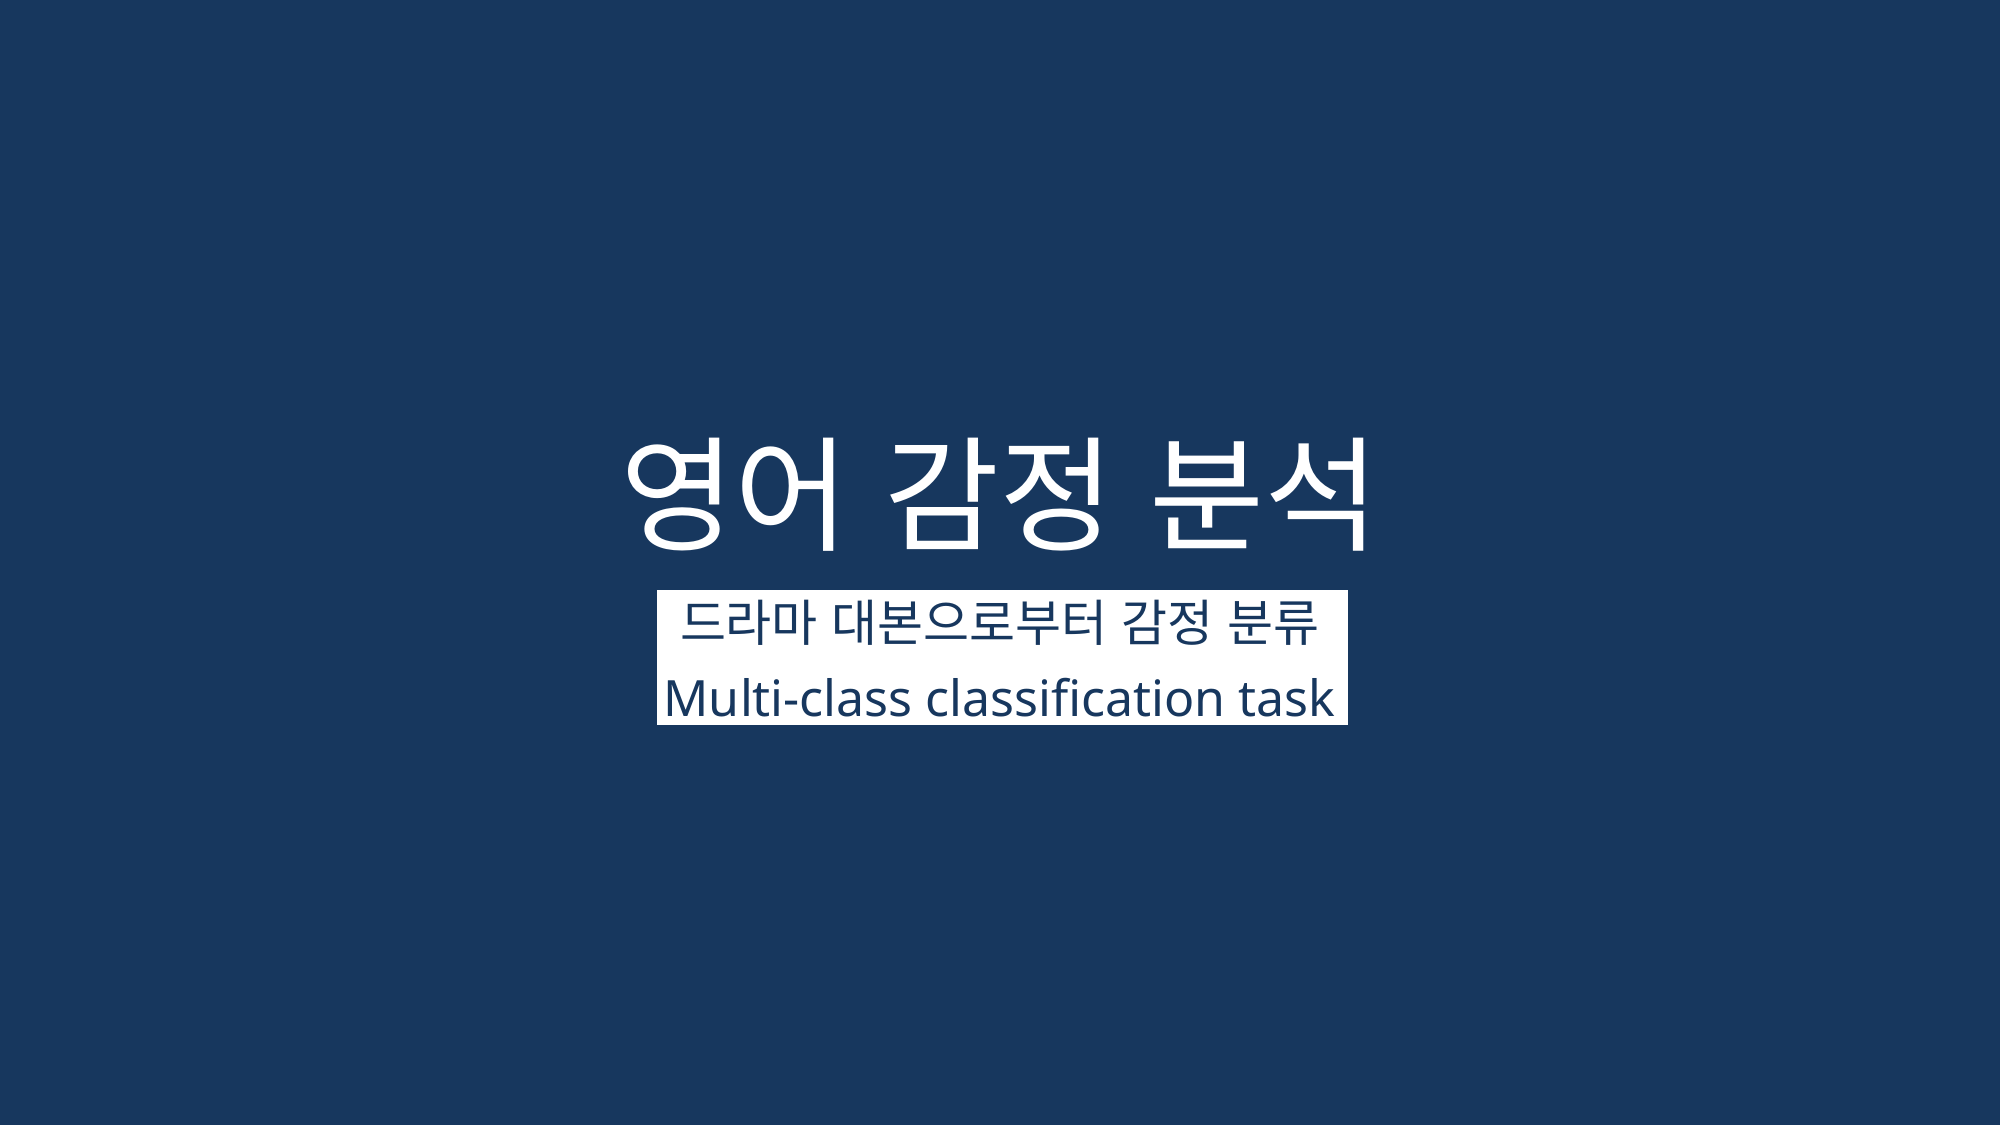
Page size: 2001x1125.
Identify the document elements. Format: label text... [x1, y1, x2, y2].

title 영어 감정 분석 [249, 184, 1750, 576]
subtitle 드라마 대본으로부터 감정 분류 Multi-class classification task [249, 590, 1750, 863]
